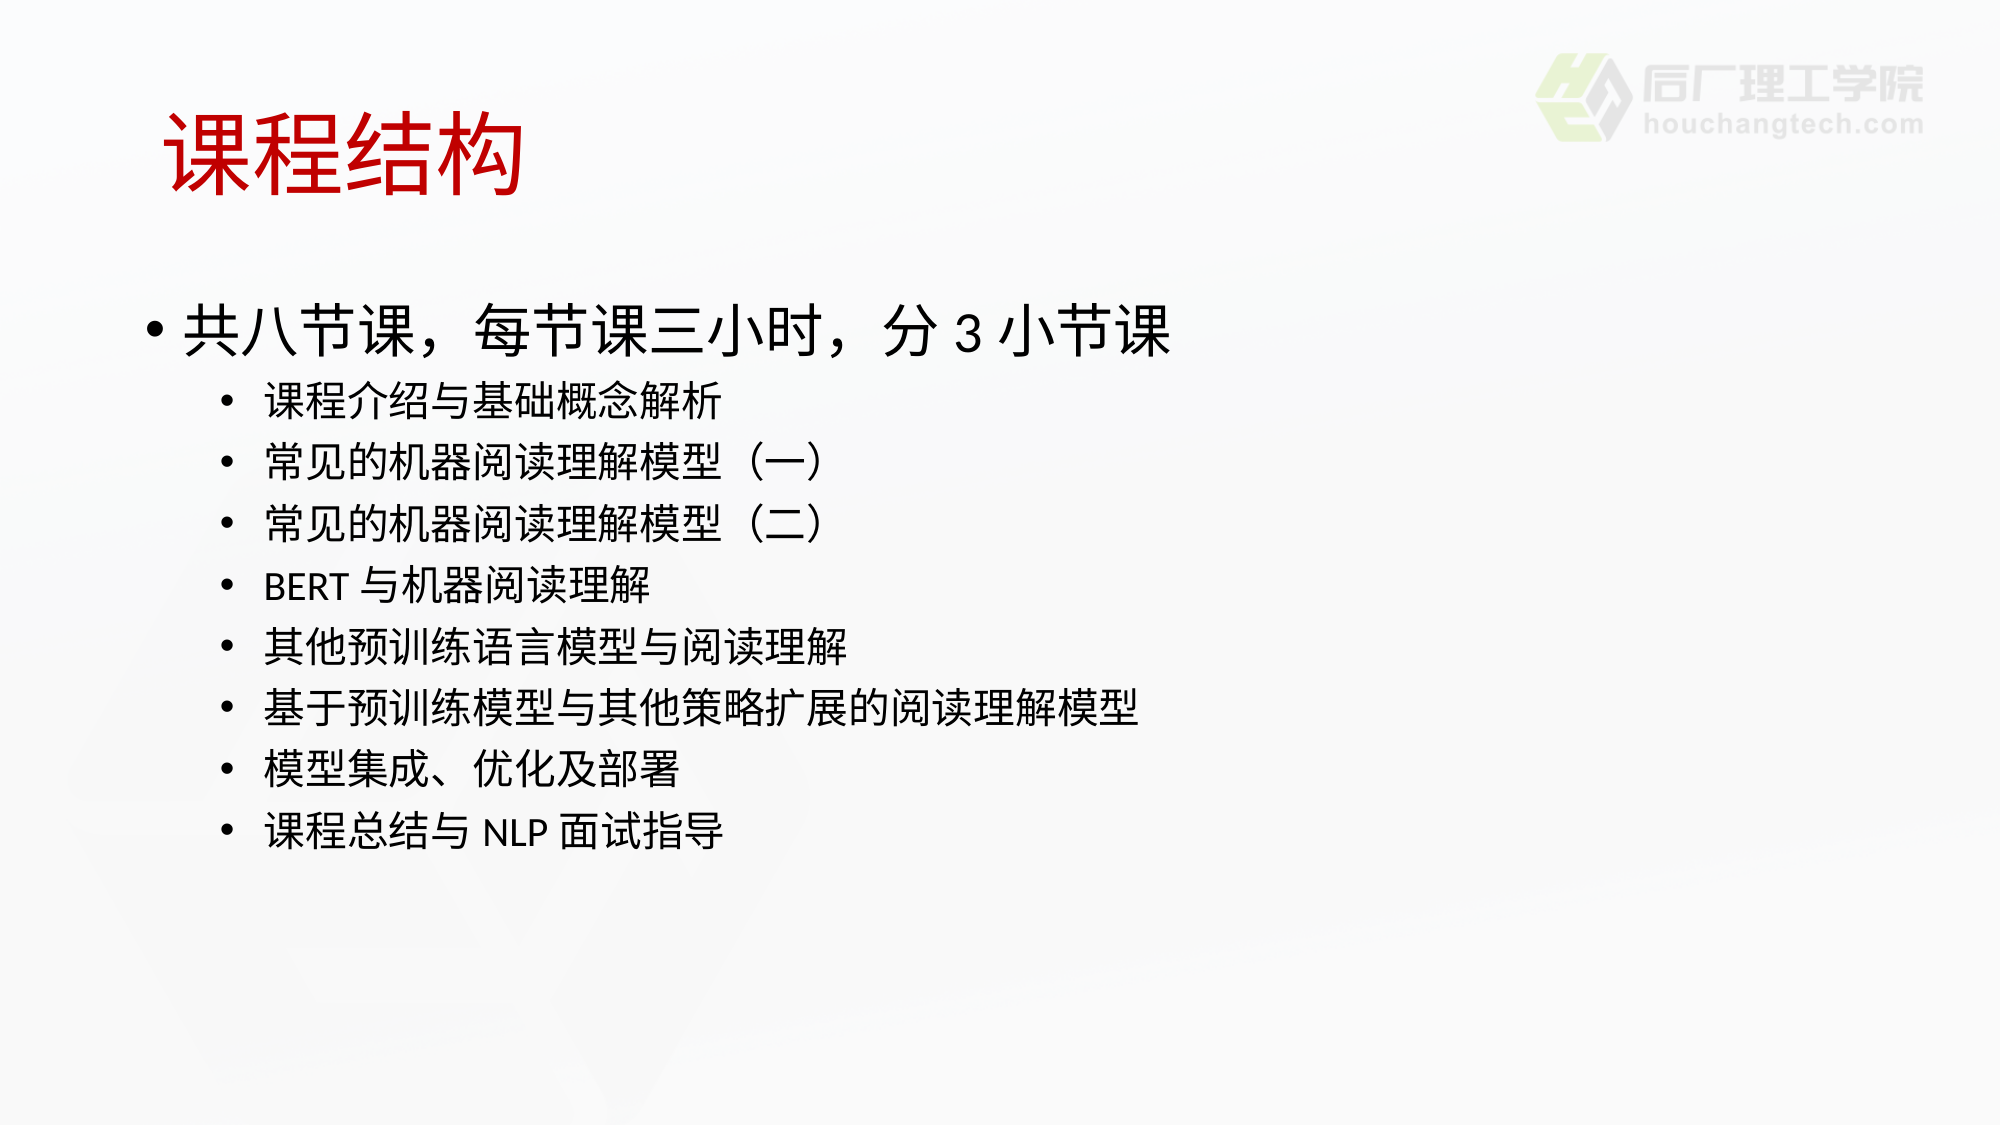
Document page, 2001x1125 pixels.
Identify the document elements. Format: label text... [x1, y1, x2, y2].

title 课程结构 [152, 49, 875, 268]
list 共八节课，每节课三小时，分3小节课 课程介绍与基础概念解析 常见的机器阅读理解模型（一） 常见的机器阅读理解模型（二） BERT与机器阅读理解 其他预训练语言模型与阅读理解 基于预训练模型与其他策略扩展的阅读理解模型 模型集成、优化及部署 课程总结与NLP面试指导 [136, 298, 1863, 1014]
